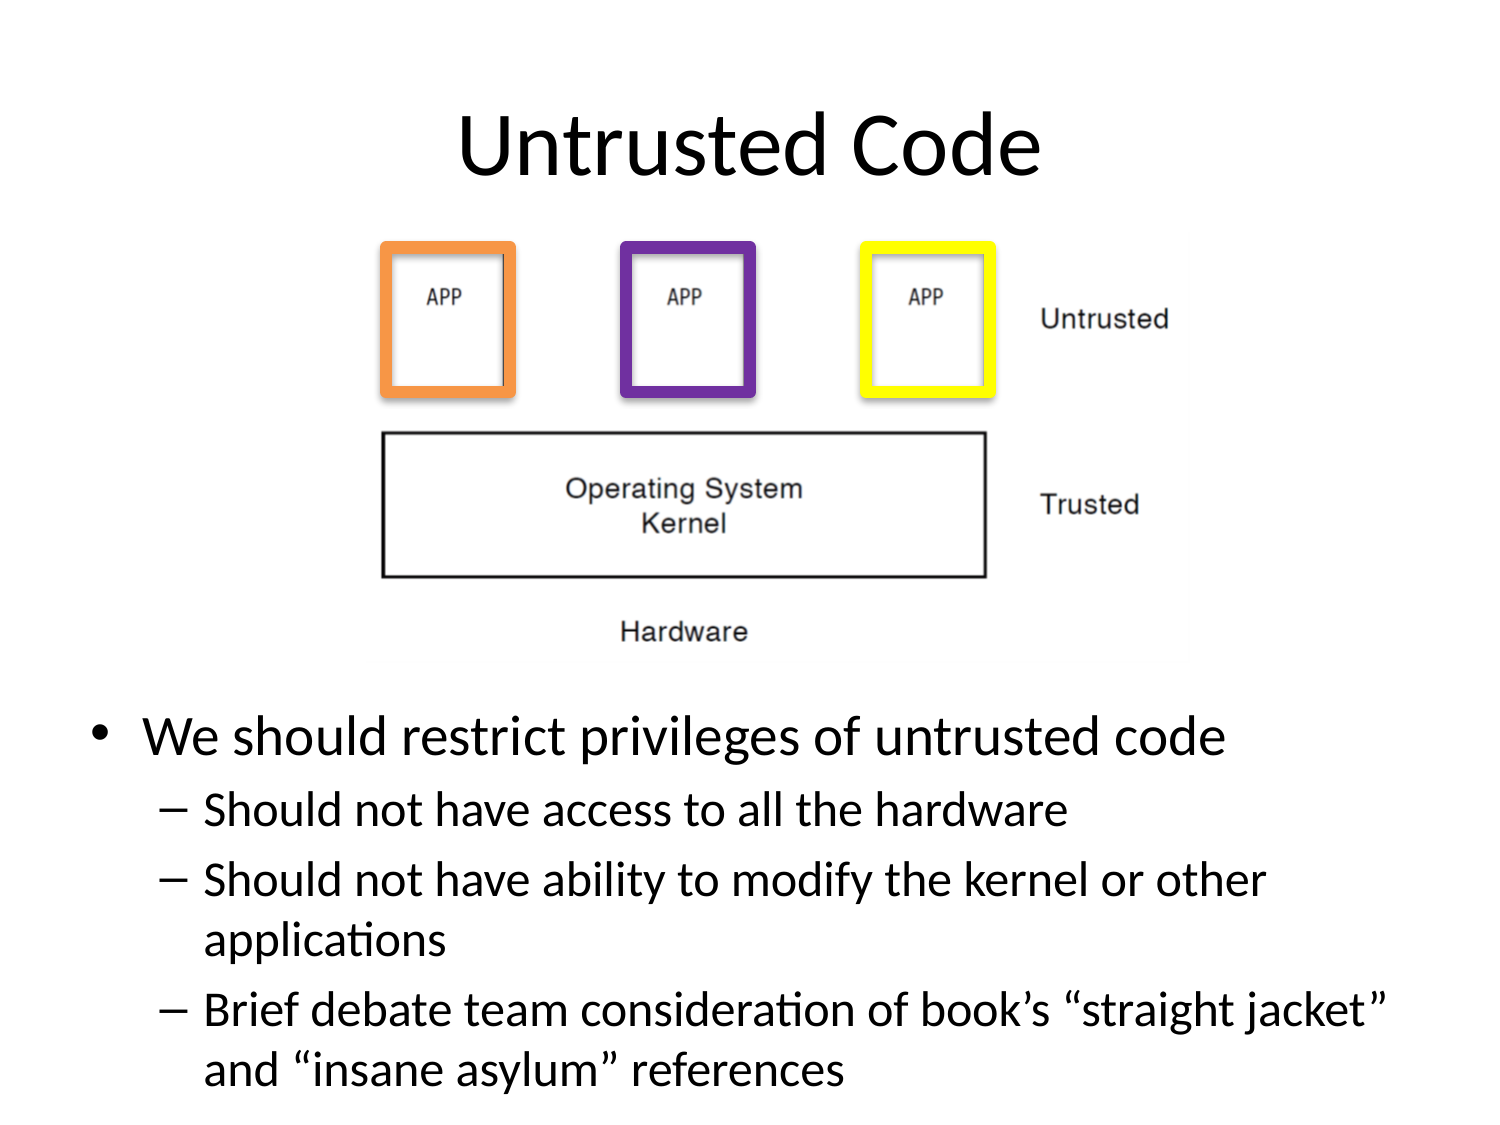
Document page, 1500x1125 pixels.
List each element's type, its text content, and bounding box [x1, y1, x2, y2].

list We should restrict privileges of untrusted code Should not have access to all the hardware Should not have ability to modify the kernel or other applications Brief debate team consideration of book’s “straight jacket” and “insane asylum” references [75, 288, 1425, 1112]
title Untrusted Code [75, 45, 1425, 233]
picture [366, 232, 1190, 663]
